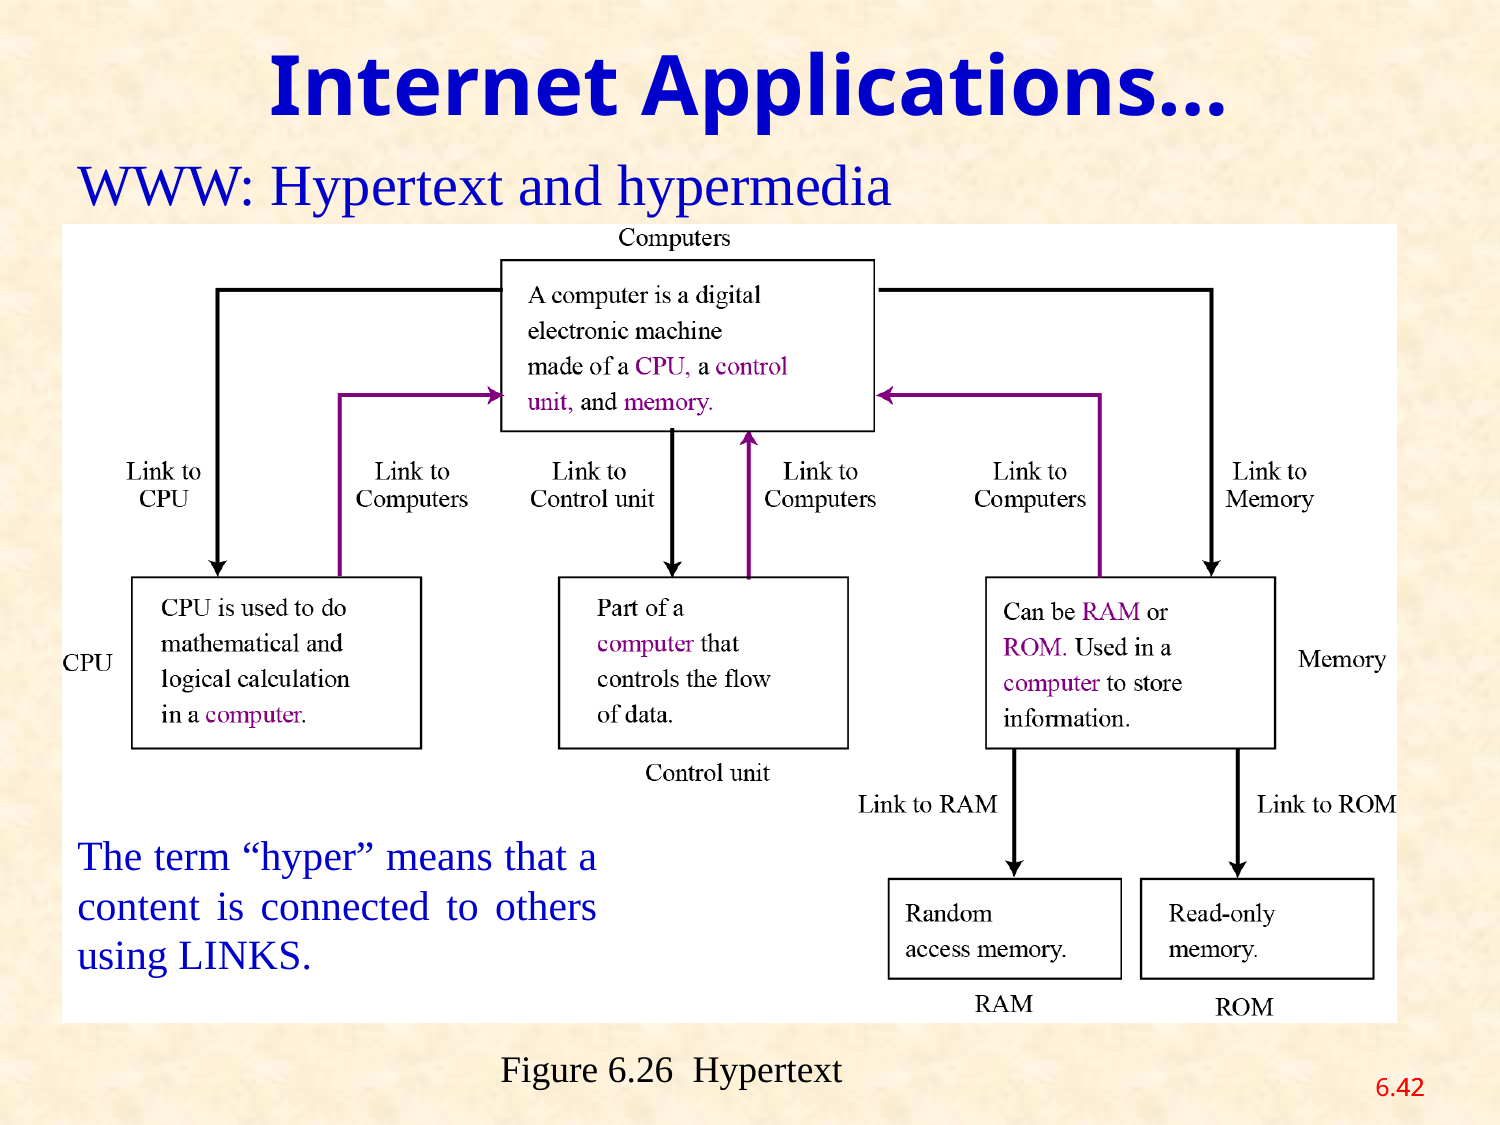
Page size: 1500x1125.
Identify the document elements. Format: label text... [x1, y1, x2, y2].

picture [0, 0, 1500, 1125]
text_box Figure 6.26 Hypertext [485, 1064, 938, 1098]
slide_number 42 [1325, 1062, 1425, 1113]
text_box WWW: Hypertext and hypermedia [62, 139, 1225, 224]
text_box Internet Applications… [74, 24, 1425, 130]
